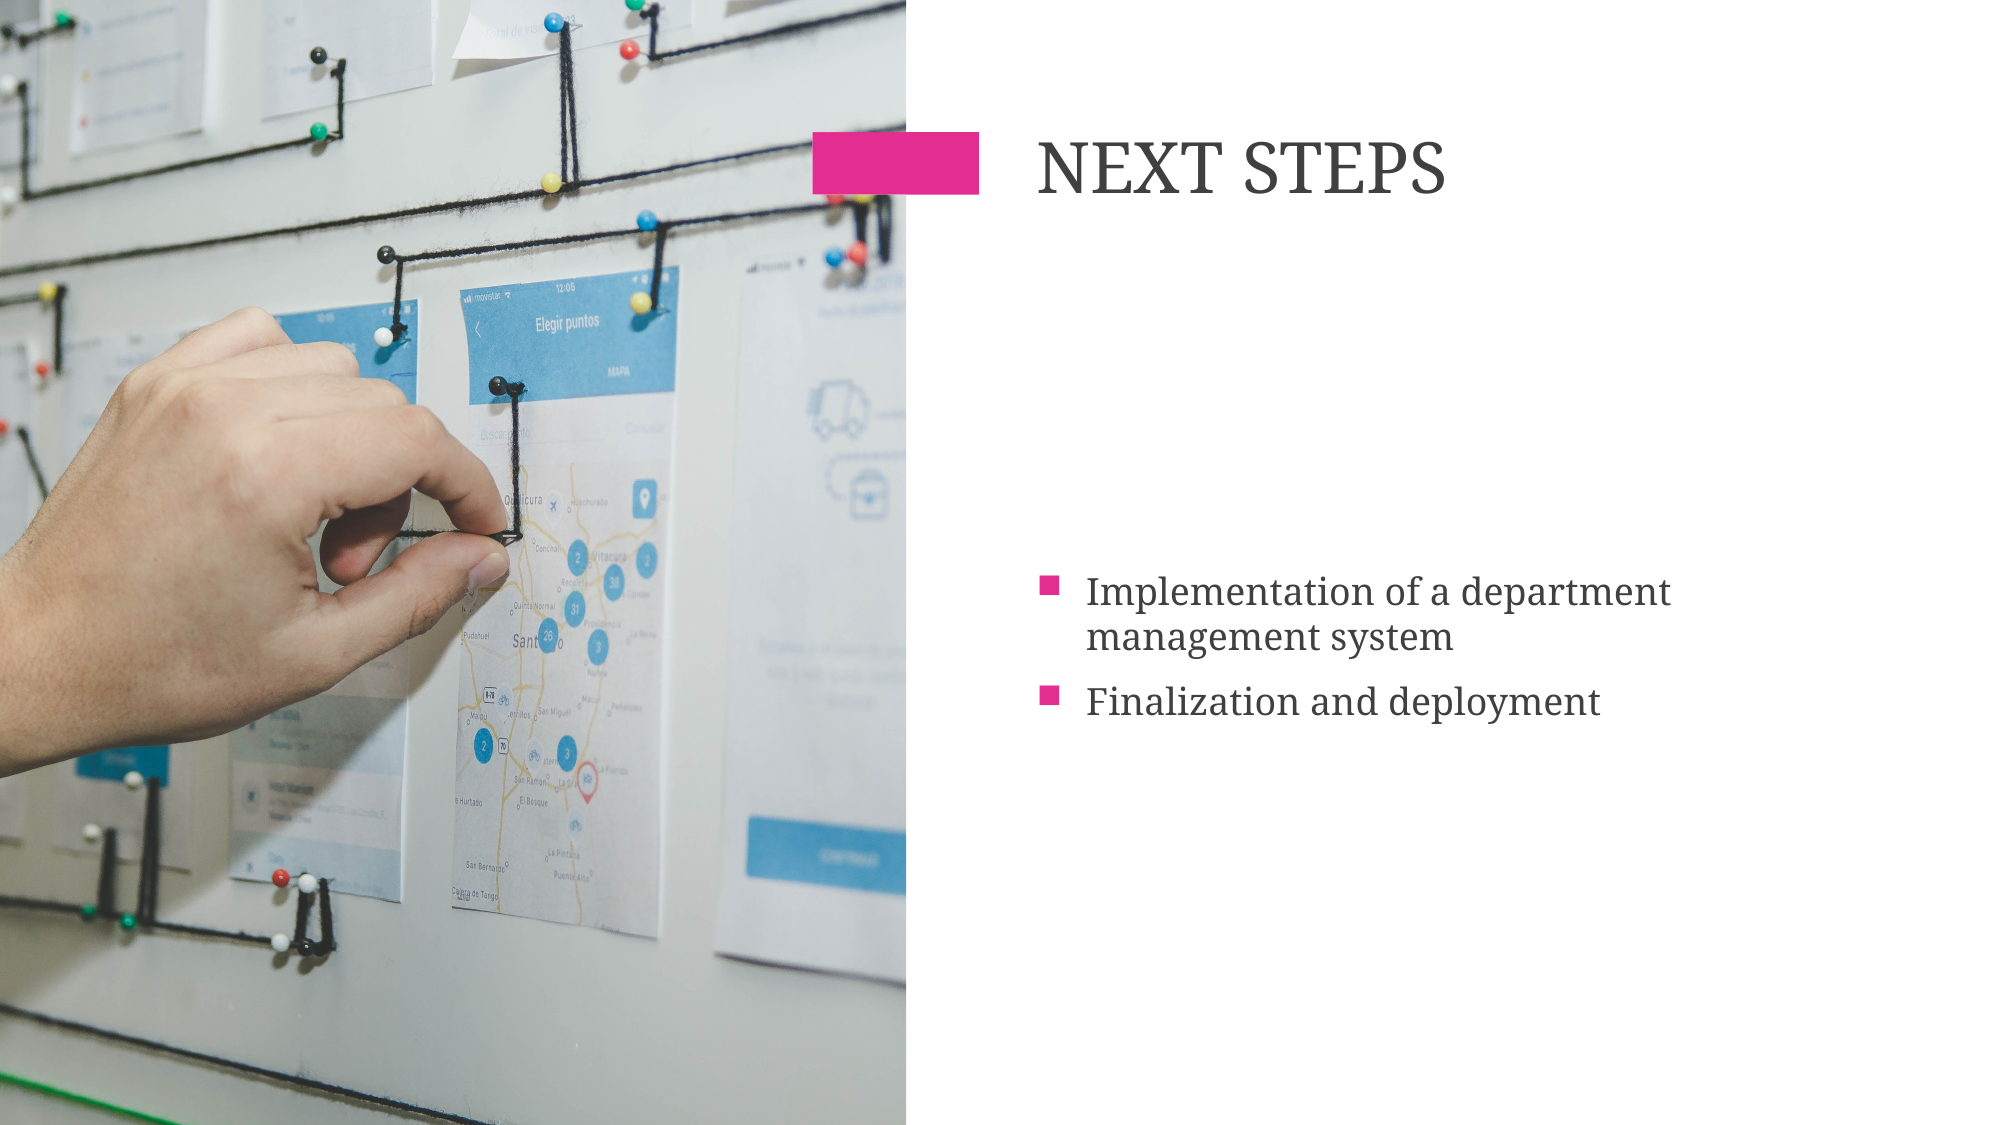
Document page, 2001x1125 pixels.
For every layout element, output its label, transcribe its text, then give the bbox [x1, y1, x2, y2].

list Implementation of a department management system Finalization and deployment [1020, 310, 1905, 981]
picture [0, 0, 907, 1125]
title Next steps [1020, 115, 1905, 237]
